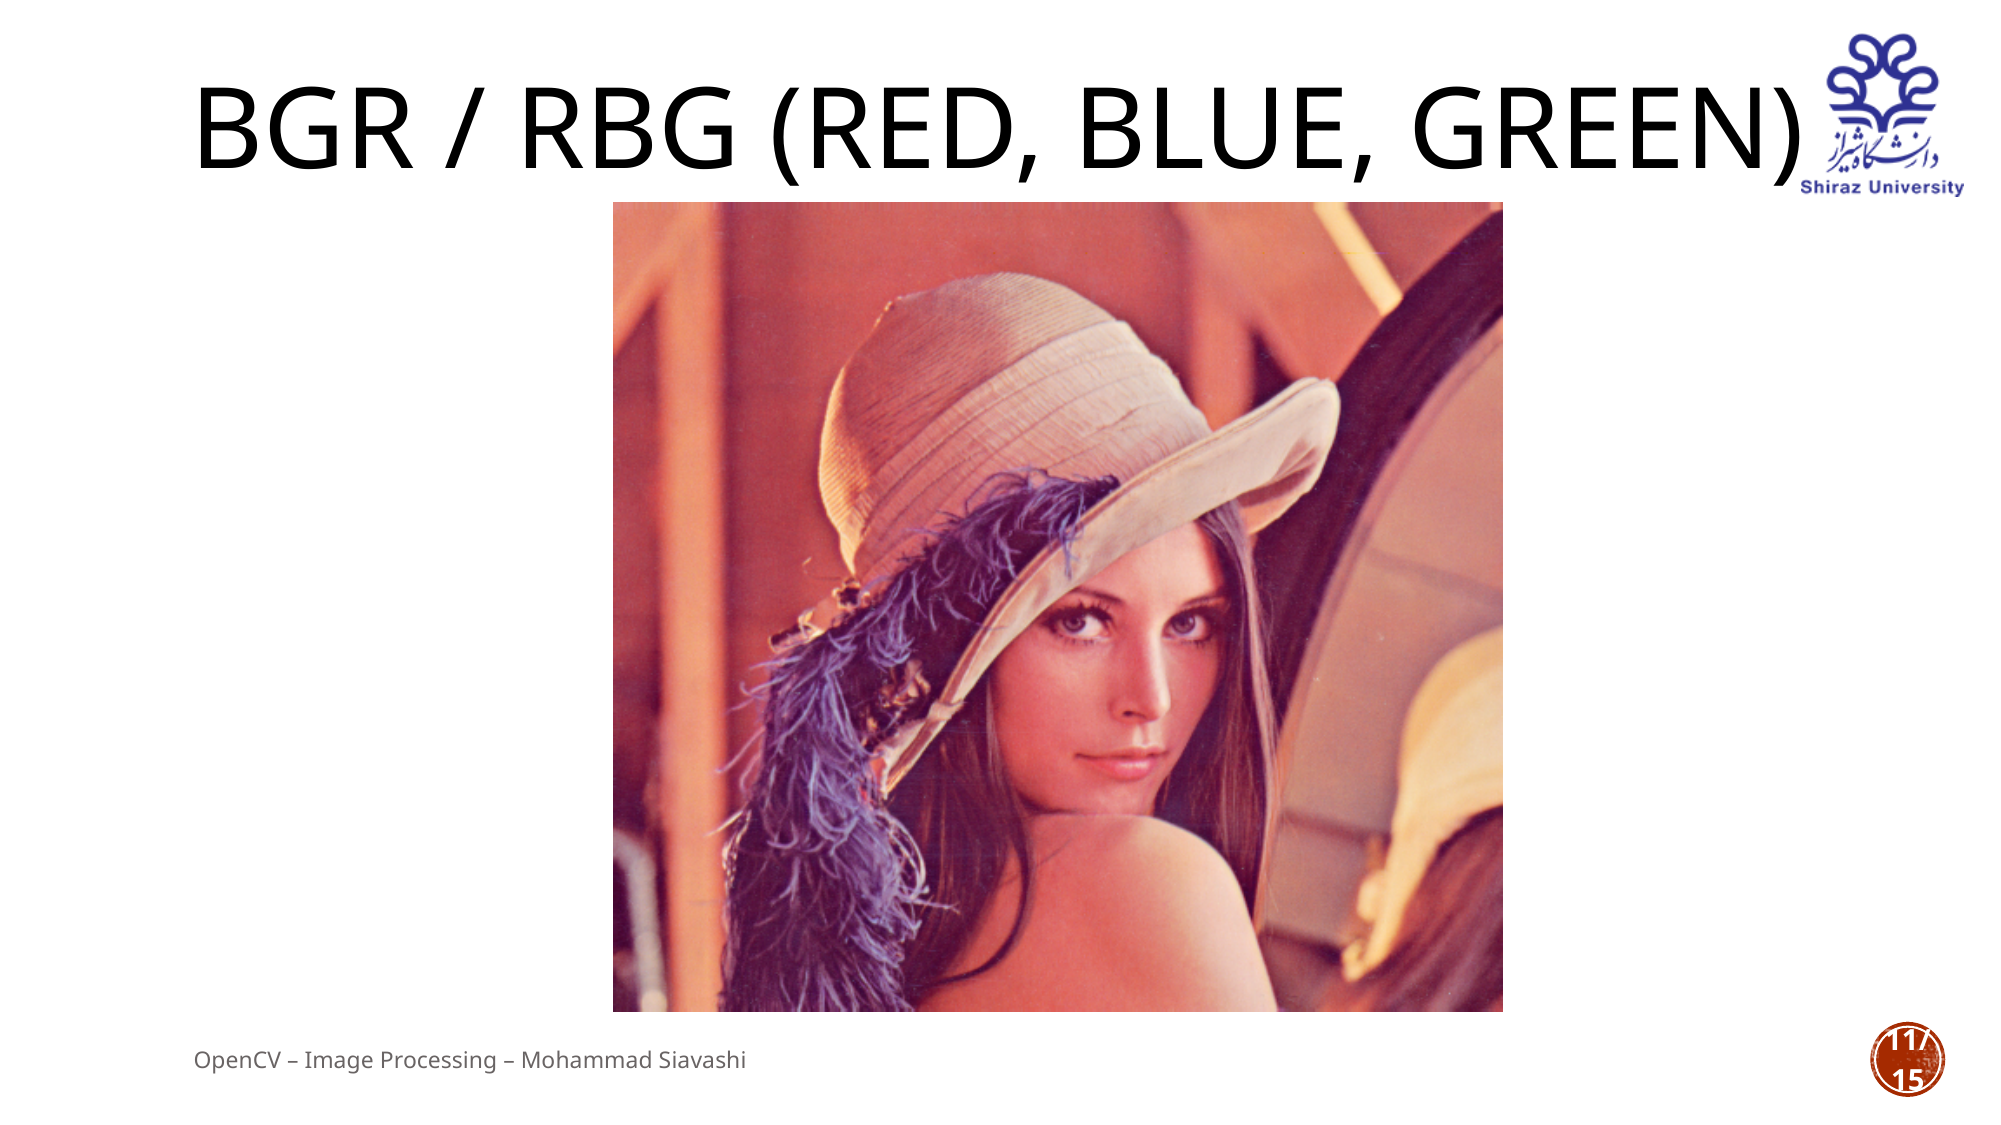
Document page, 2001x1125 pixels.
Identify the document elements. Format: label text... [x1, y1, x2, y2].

picture [1826, 28, 1964, 197]
title BGR / RBG (red, blue, green) [175, 0, 1826, 264]
footer OpenCV – Image Processing – Mohammad Siavashi [178, 1028, 1545, 1089]
picture [613, 202, 1503, 1012]
slide_number 11/15 [1855, 1028, 1961, 1089]
